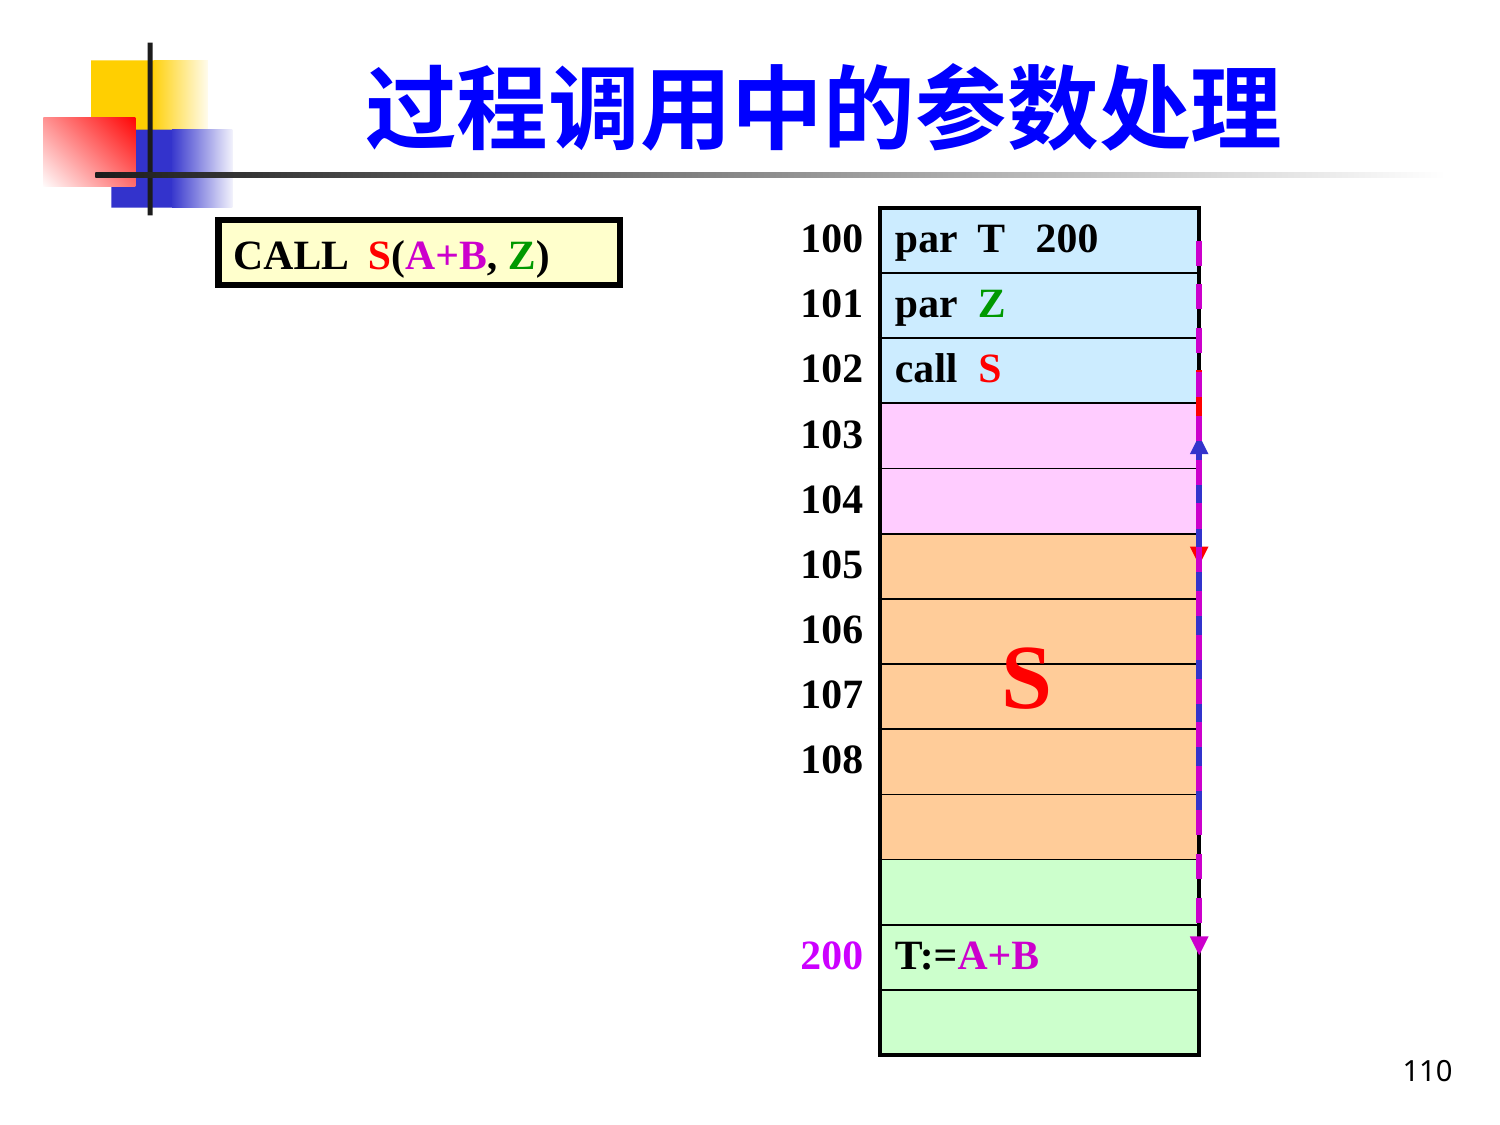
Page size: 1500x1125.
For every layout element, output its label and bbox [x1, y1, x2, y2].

table_cell [882, 404, 1196, 468]
text_box [183, 54, 1465, 169]
text_box [962, 609, 1093, 735]
table_cell [882, 469, 1196, 533]
slide_number [1155, 1024, 1468, 1100]
table_cell [882, 665, 962, 728]
text_box [218, 220, 620, 286]
table_cell [1093, 665, 1196, 728]
table_cell [882, 535, 1196, 598]
table_cell [882, 795, 1197, 859]
table_header [785, 208, 878, 273]
table_cell [882, 339, 1197, 402]
table_cell [882, 600, 1196, 663]
table_cell [882, 274, 1197, 337]
table_cell [882, 926, 1197, 989]
table_header [882, 210, 1197, 272]
table_cell [882, 730, 1196, 794]
table_cell [882, 991, 1197, 1053]
table_cell [785, 273, 878, 1055]
table_cell [882, 860, 1197, 924]
